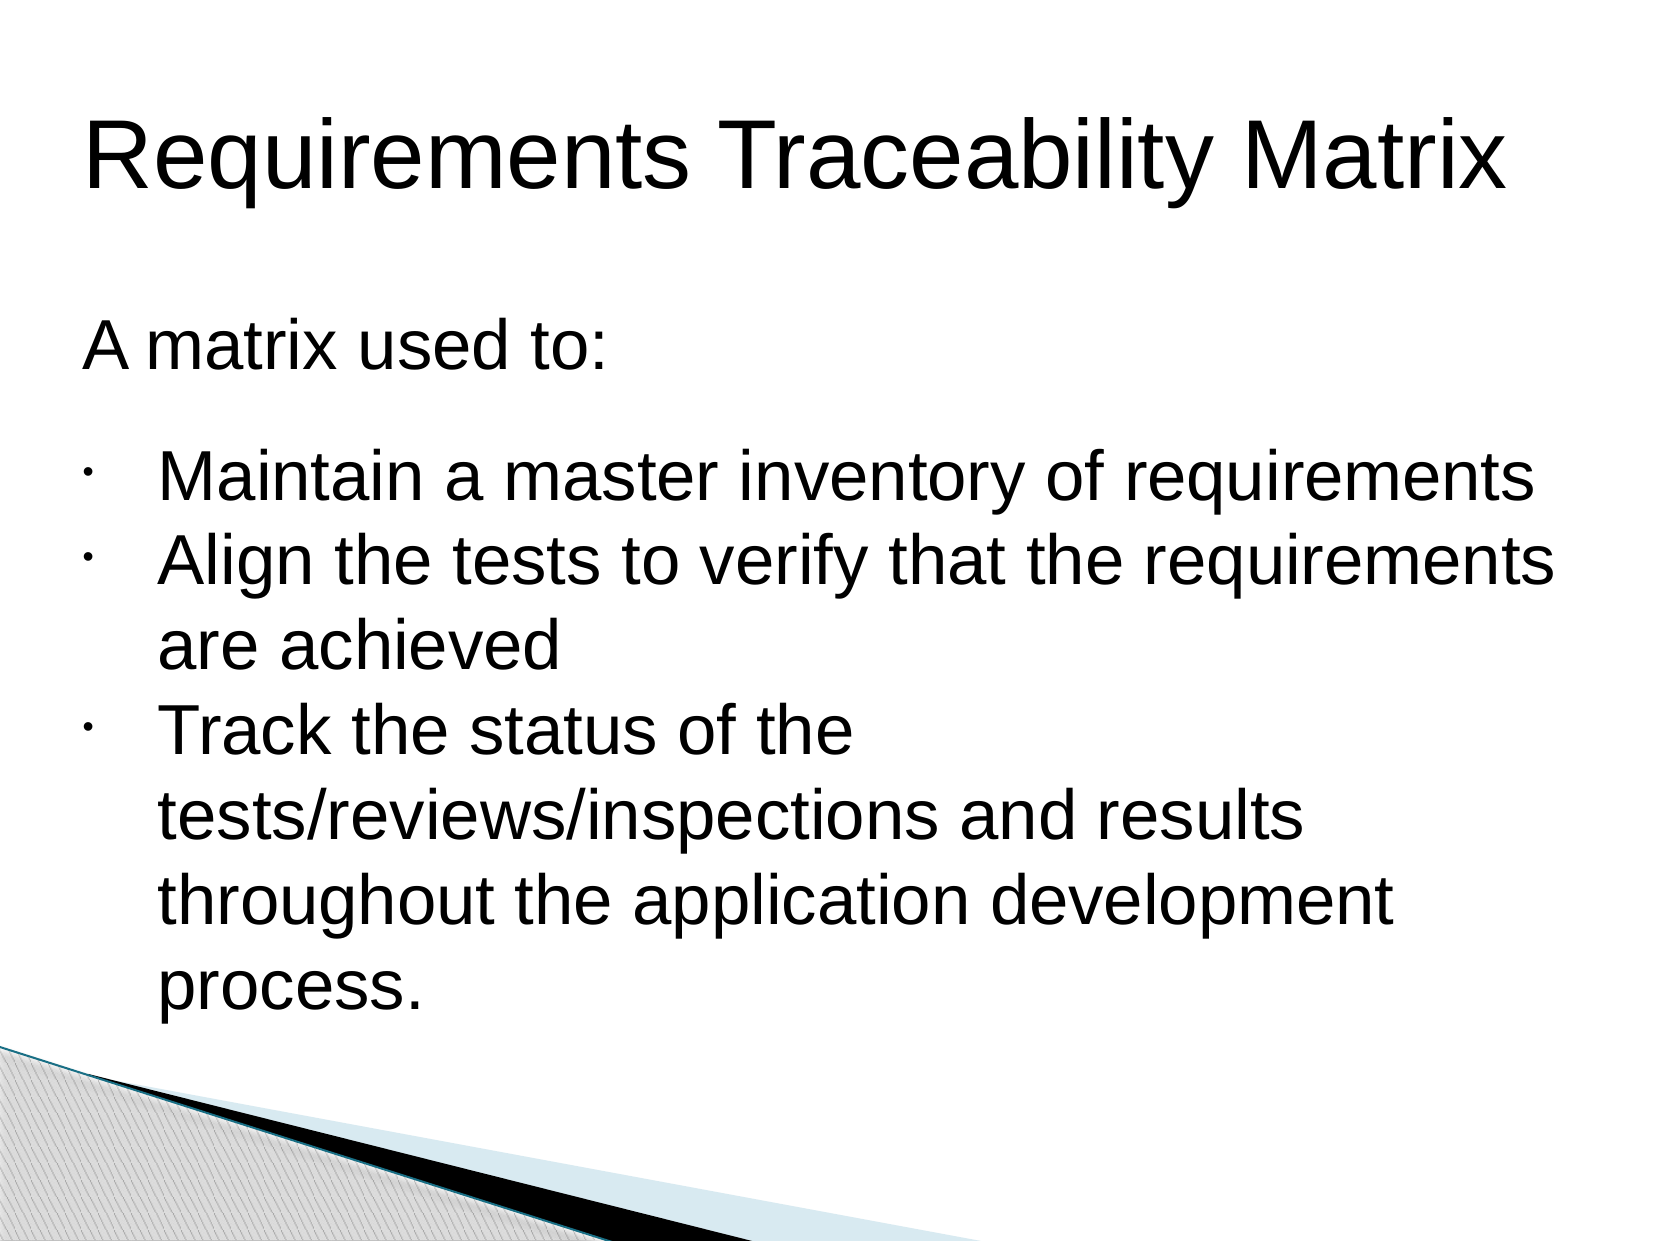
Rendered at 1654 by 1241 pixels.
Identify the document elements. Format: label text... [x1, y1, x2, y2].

text_box Requirements Traceability Matrix [82, 38, 1540, 261]
text_box A matrix used to: Maintain a master inventory of requirements Align the tests to verify that the requirements are achieved Track the status of the tests/reviews/inspections and results throughout the application development process. [82, 299, 1571, 1019]
